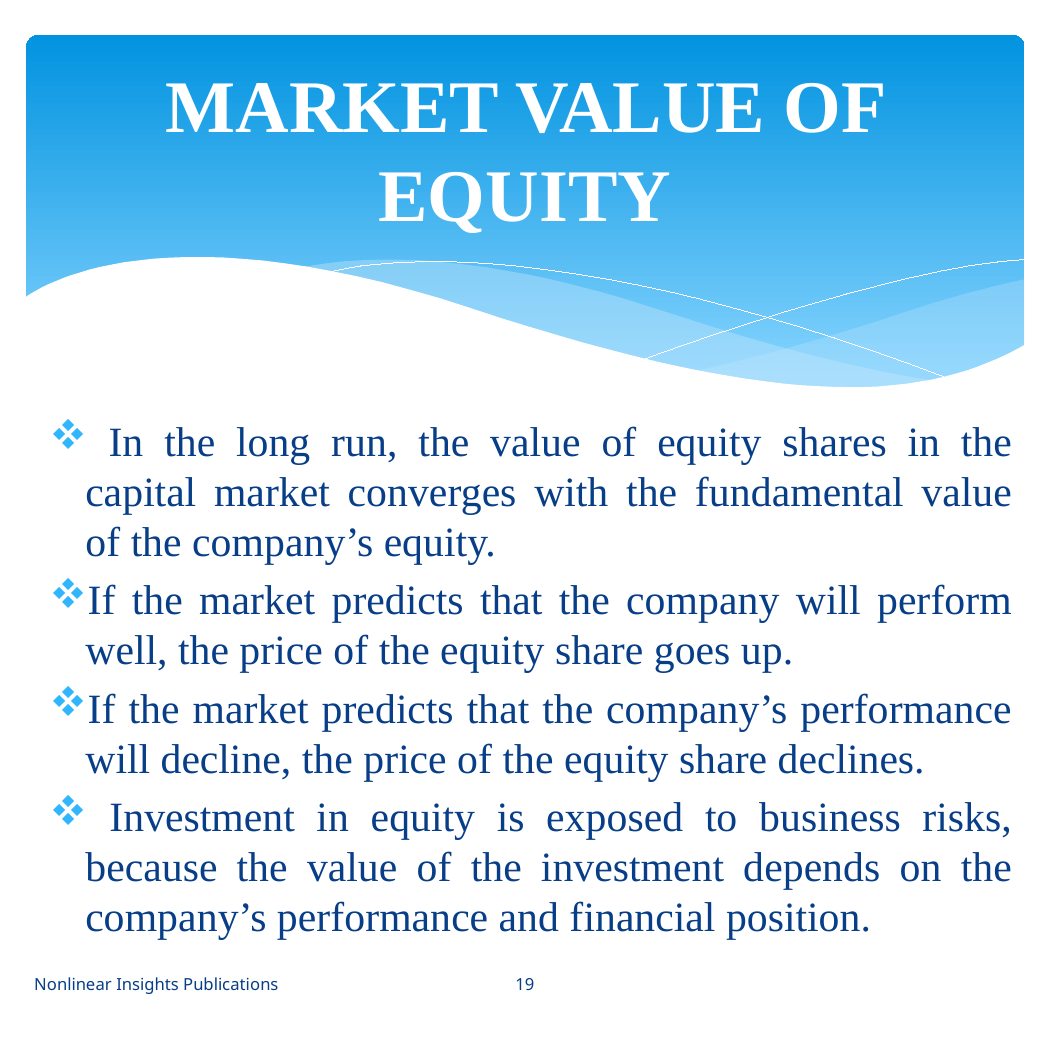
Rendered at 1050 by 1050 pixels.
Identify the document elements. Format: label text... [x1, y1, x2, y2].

list In the long run, the value of equity shares in the capital market converges with the fundamental value of the company’s equity. If the market predicts that the company will perform well, the price of the equity share goes up. If the market predicts that the company’s performance will decline, the price of the equity share declines. Investment in equity is exposed to business risks, because the value of the investment depends on the company’s performance and financial position. [37, 350, 1025, 1050]
title MARKET VALUE OF EQUITY [52, 51, 998, 244]
slide_number 19 [458, 956, 592, 1013]
footer Nonlinear Insights Publications [22, 956, 457, 1013]
